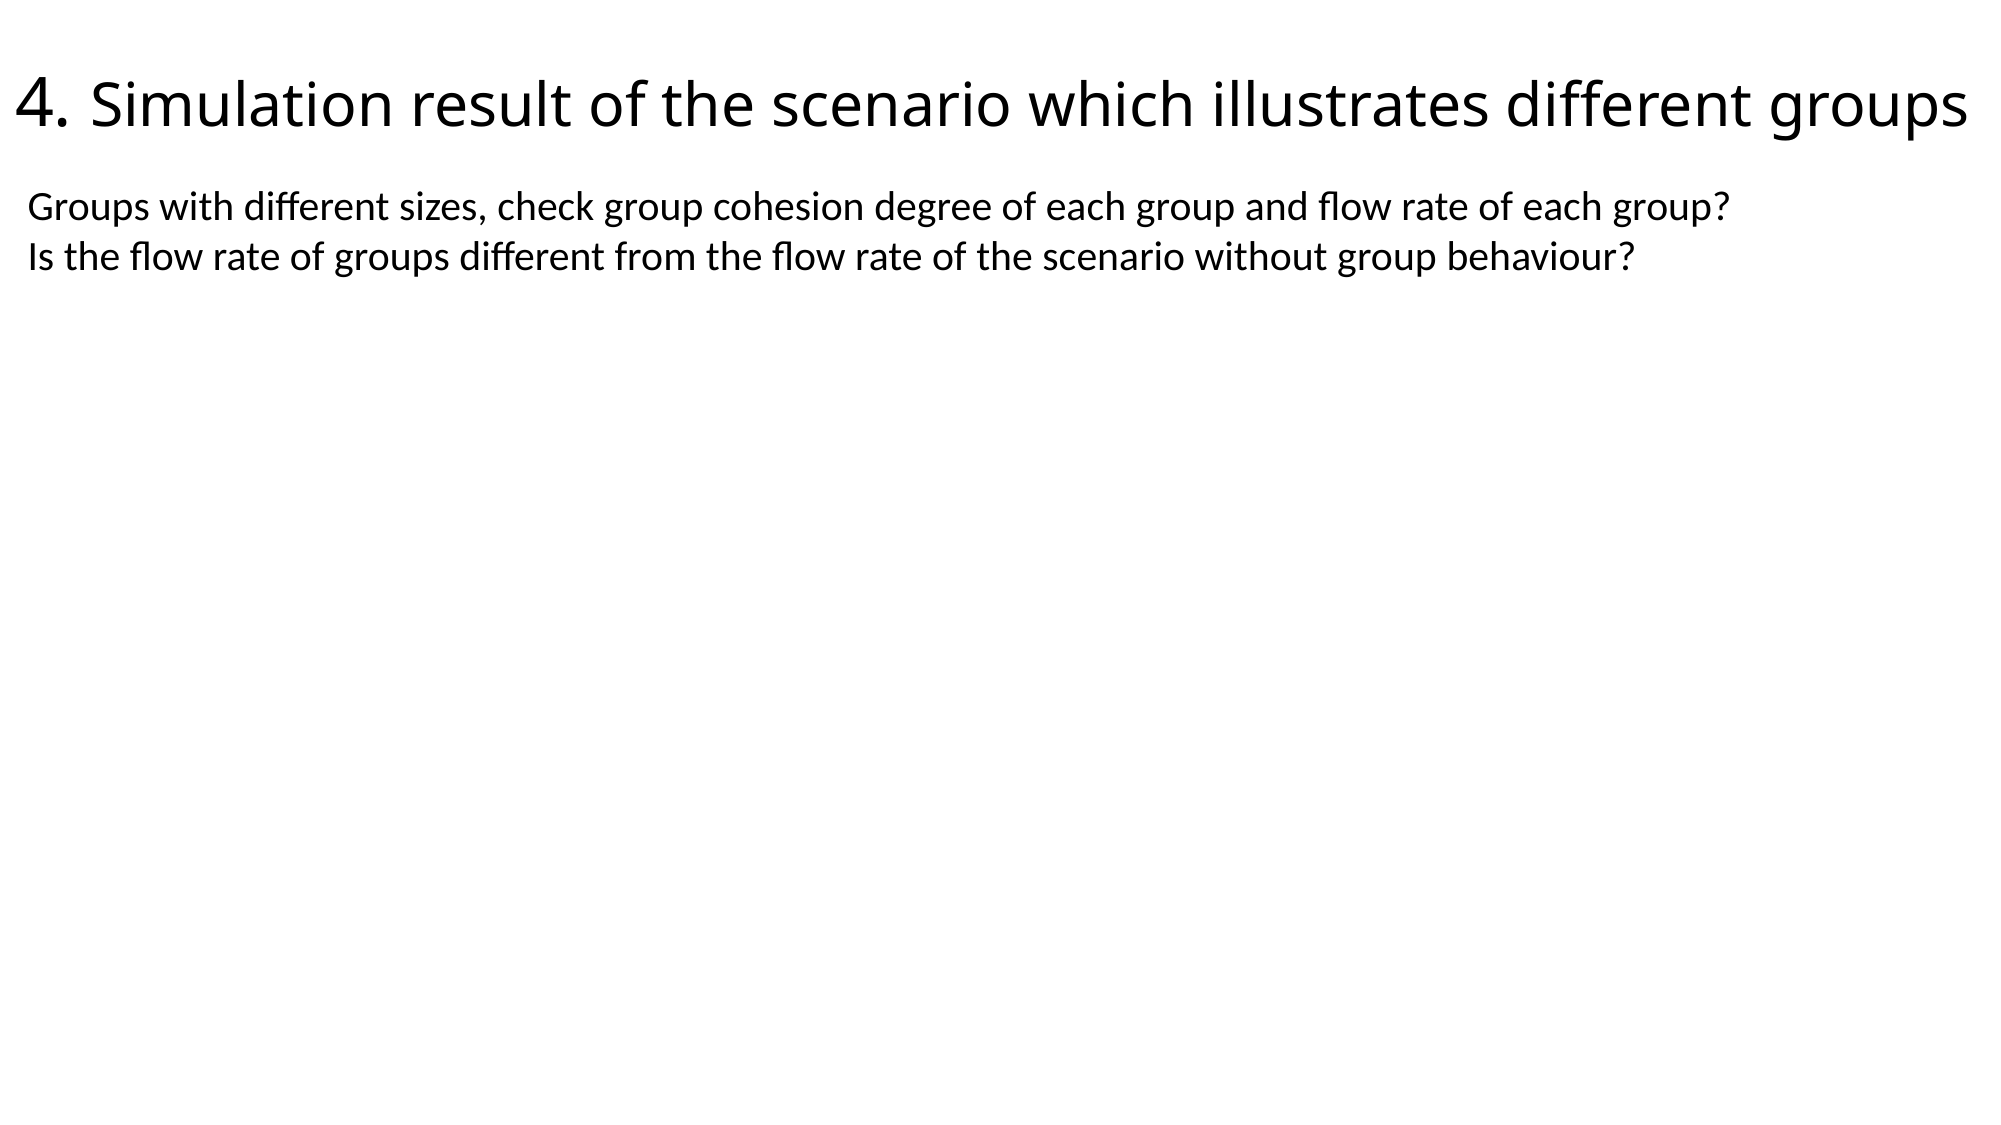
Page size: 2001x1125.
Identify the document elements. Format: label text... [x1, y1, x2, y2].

title 4. Simulation result of the scenario which illustrates different groups [0, 26, 2000, 182]
text_box Groups with different sizes, check group cohesion degree of each group and flow rate of each group? Is the flow rate of groups different from the flow rate of the scenario without group behaviour? [12, 171, 1982, 287]
